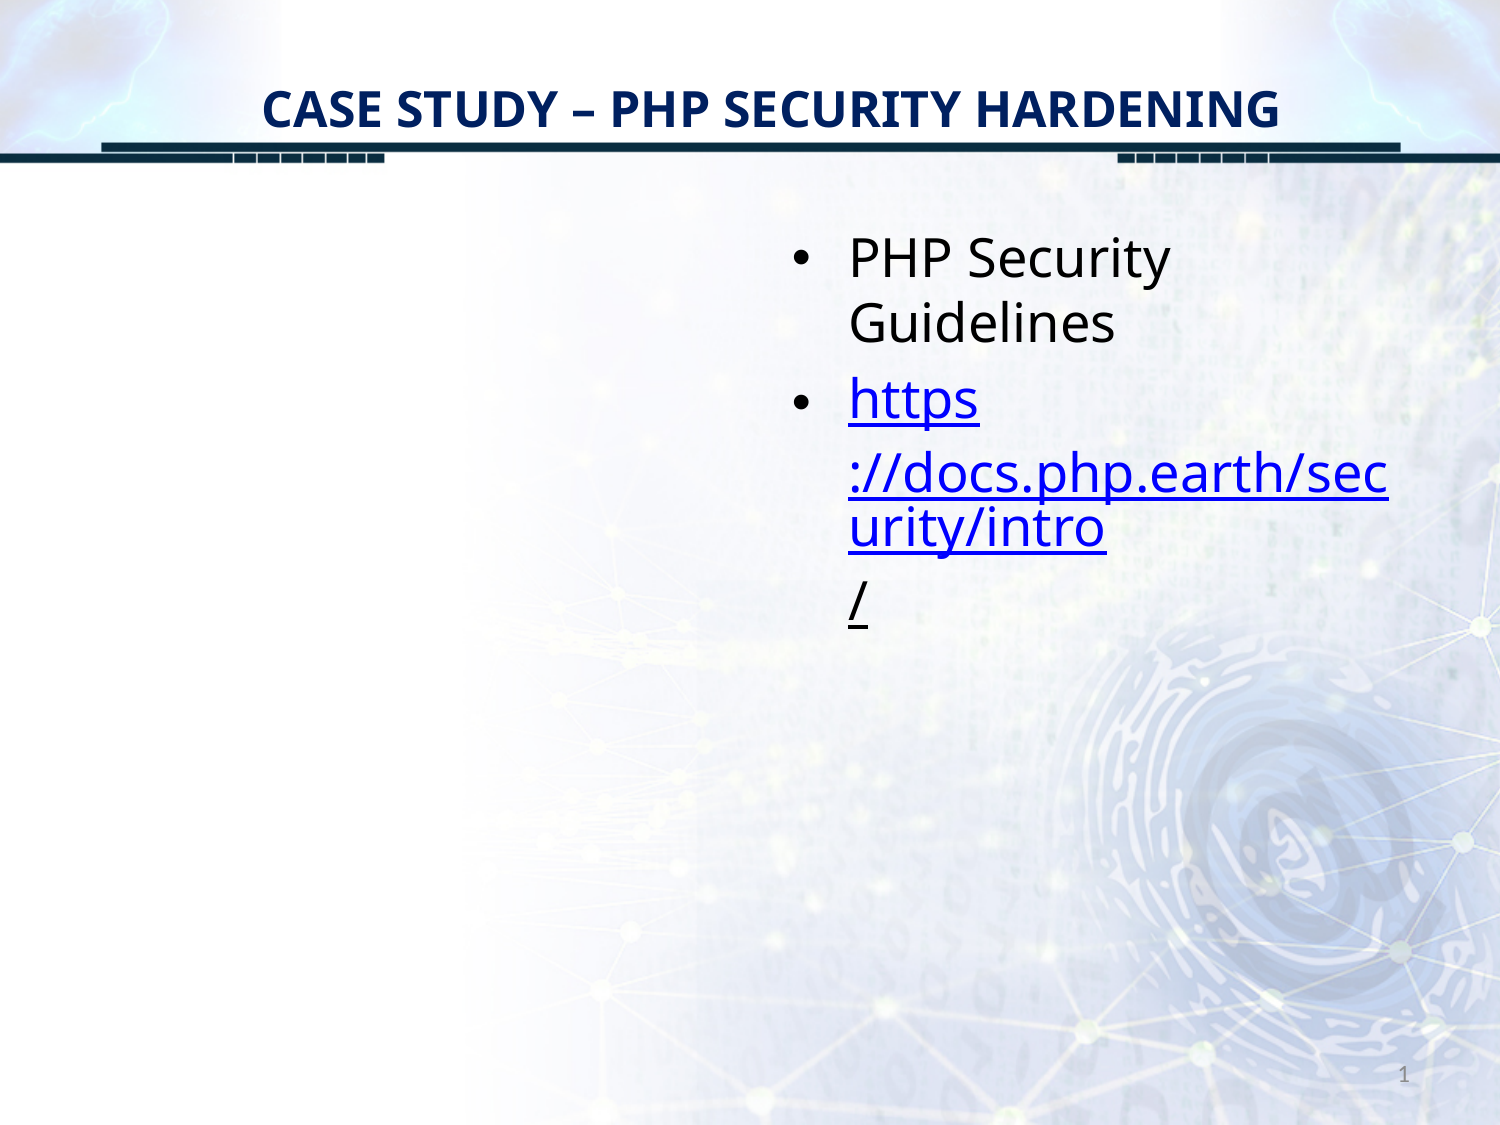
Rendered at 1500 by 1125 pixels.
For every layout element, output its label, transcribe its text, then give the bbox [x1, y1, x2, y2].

slide_number 1 [1074, 1042, 1425, 1103]
picture [0, 0, 1500, 1125]
list PHP Security Guidelines https://docs.php.earth/security/intro/ [776, 216, 1432, 1034]
title CASE STUDY – PHP SECURITY HARDENING [97, 34, 1448, 182]
